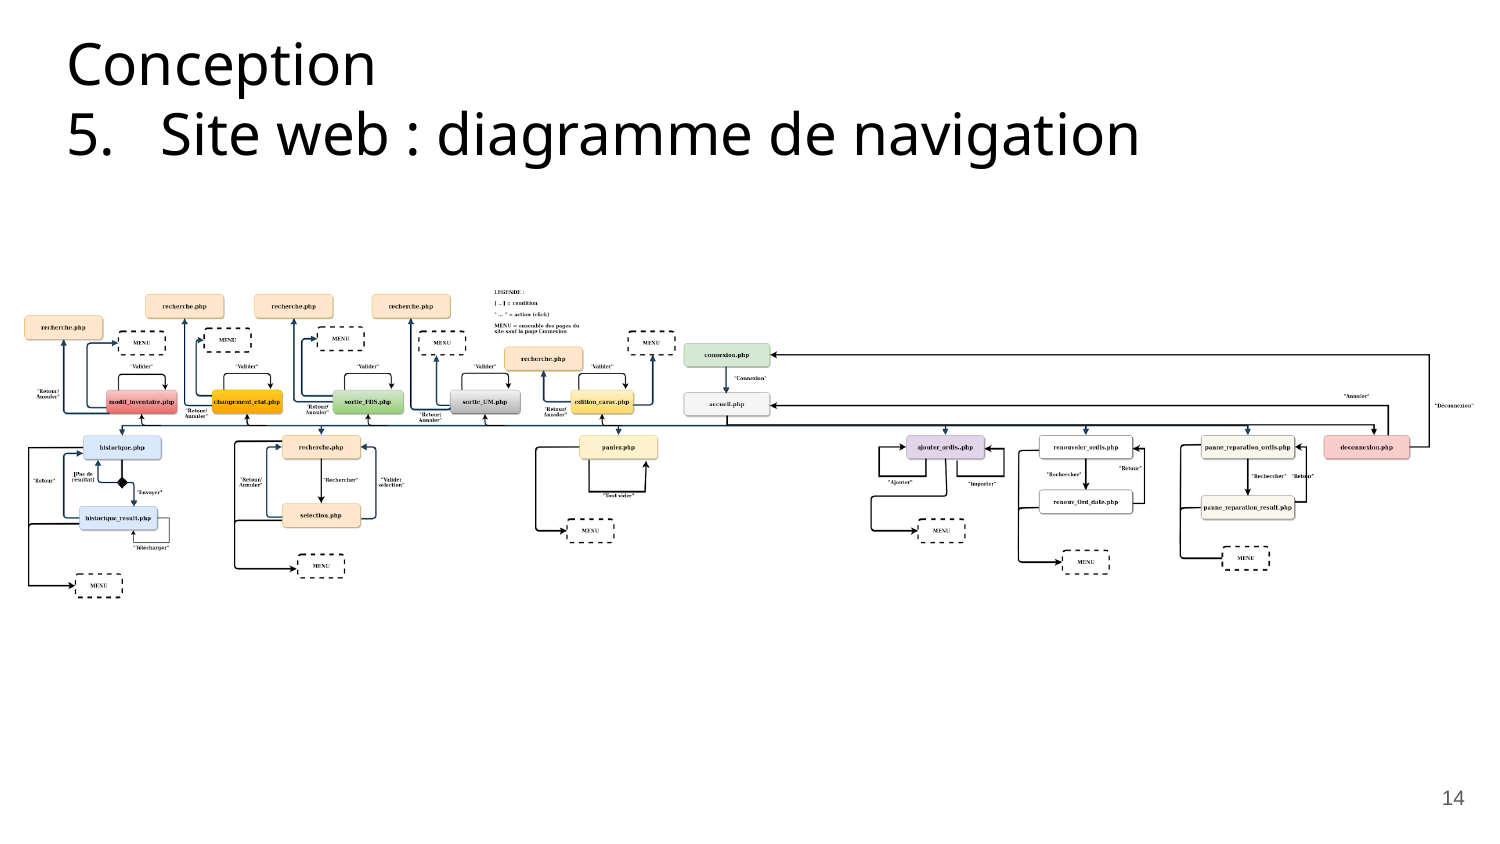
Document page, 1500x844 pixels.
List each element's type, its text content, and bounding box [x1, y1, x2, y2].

slide_number ‹#› [1389, 764, 1480, 830]
title Conception 5. Site web : diagramme de navigation [51, 11, 1449, 106]
picture [24, 289, 1476, 789]
